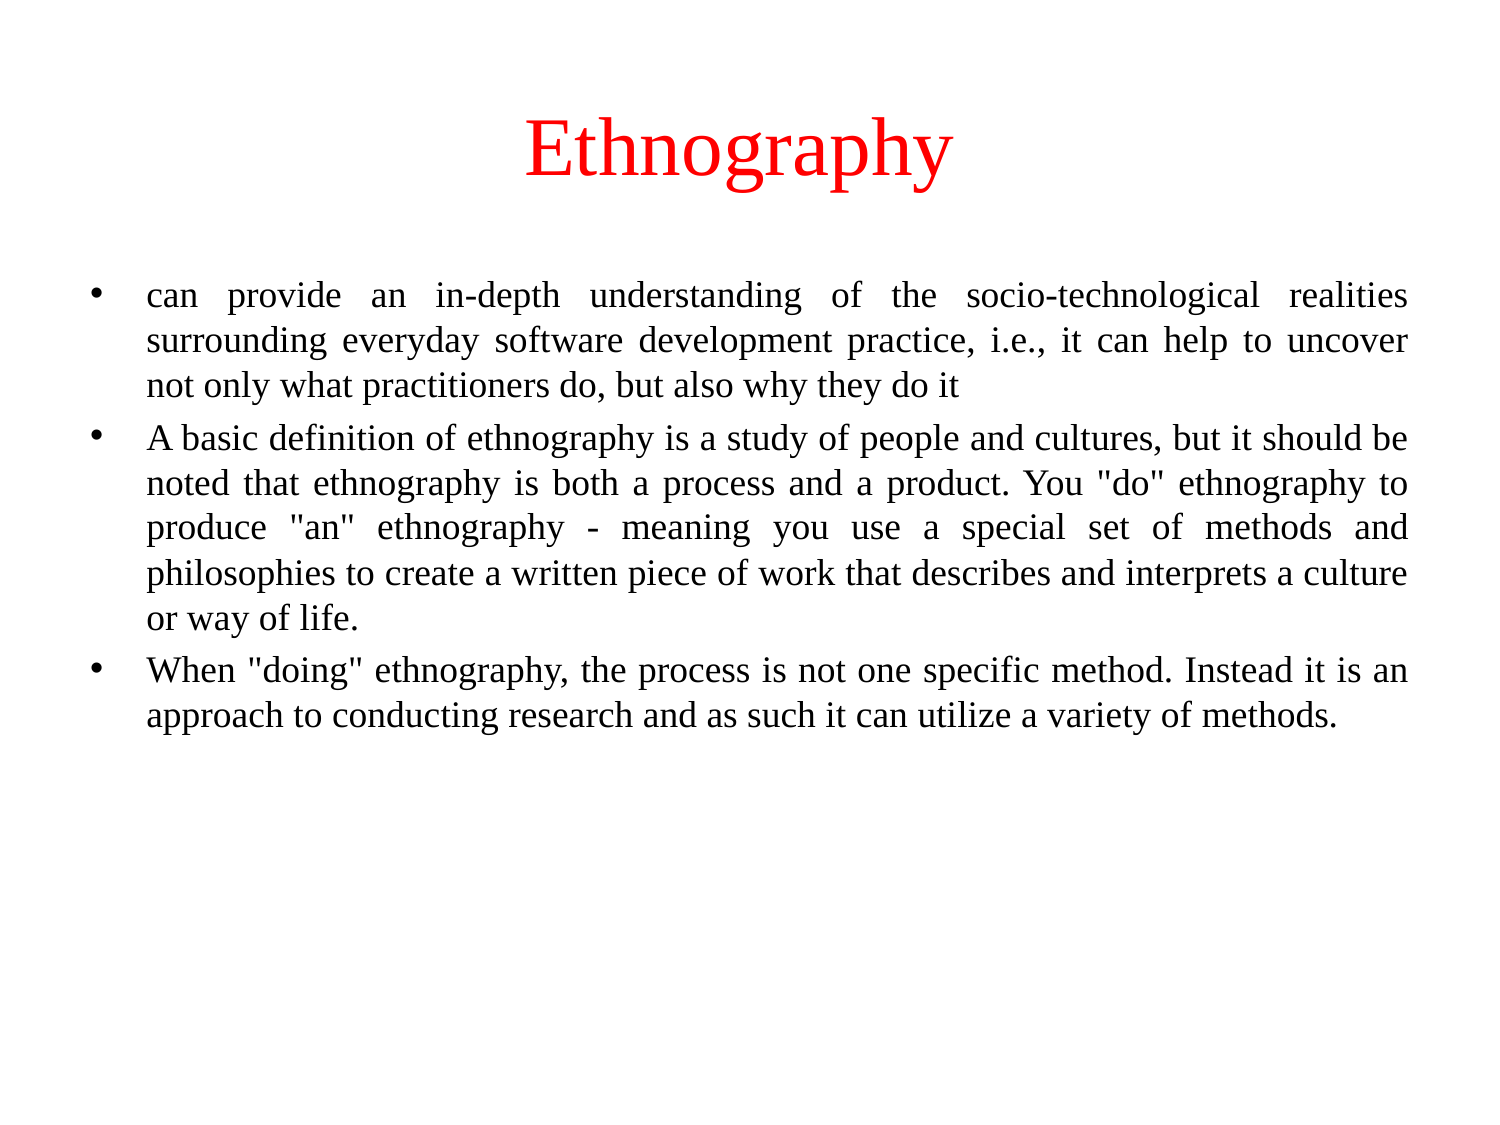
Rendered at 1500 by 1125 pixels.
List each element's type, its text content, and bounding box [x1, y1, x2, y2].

list can provide an in-depth understanding of the socio-technological realities surrounding everyday software development practice, i.e., it can help to uncover not only what practitioners do, but also why they do it A basic definition of ethnography is a study of people and cultures, but it should be noted that ethnography is both a process and a product. You "do" ethnography to produce "an" ethnography - meaning you use a special set of methods and philosophies to create a written piece of work that describes and interprets a culture or way of life. When "doing" ethnography, the process is not one specific method. Instead it is an approach to conducting research and as such it can utilize a variety of methods. [75, 262, 1425, 1100]
title Ethnography [75, 45, 1425, 233]
